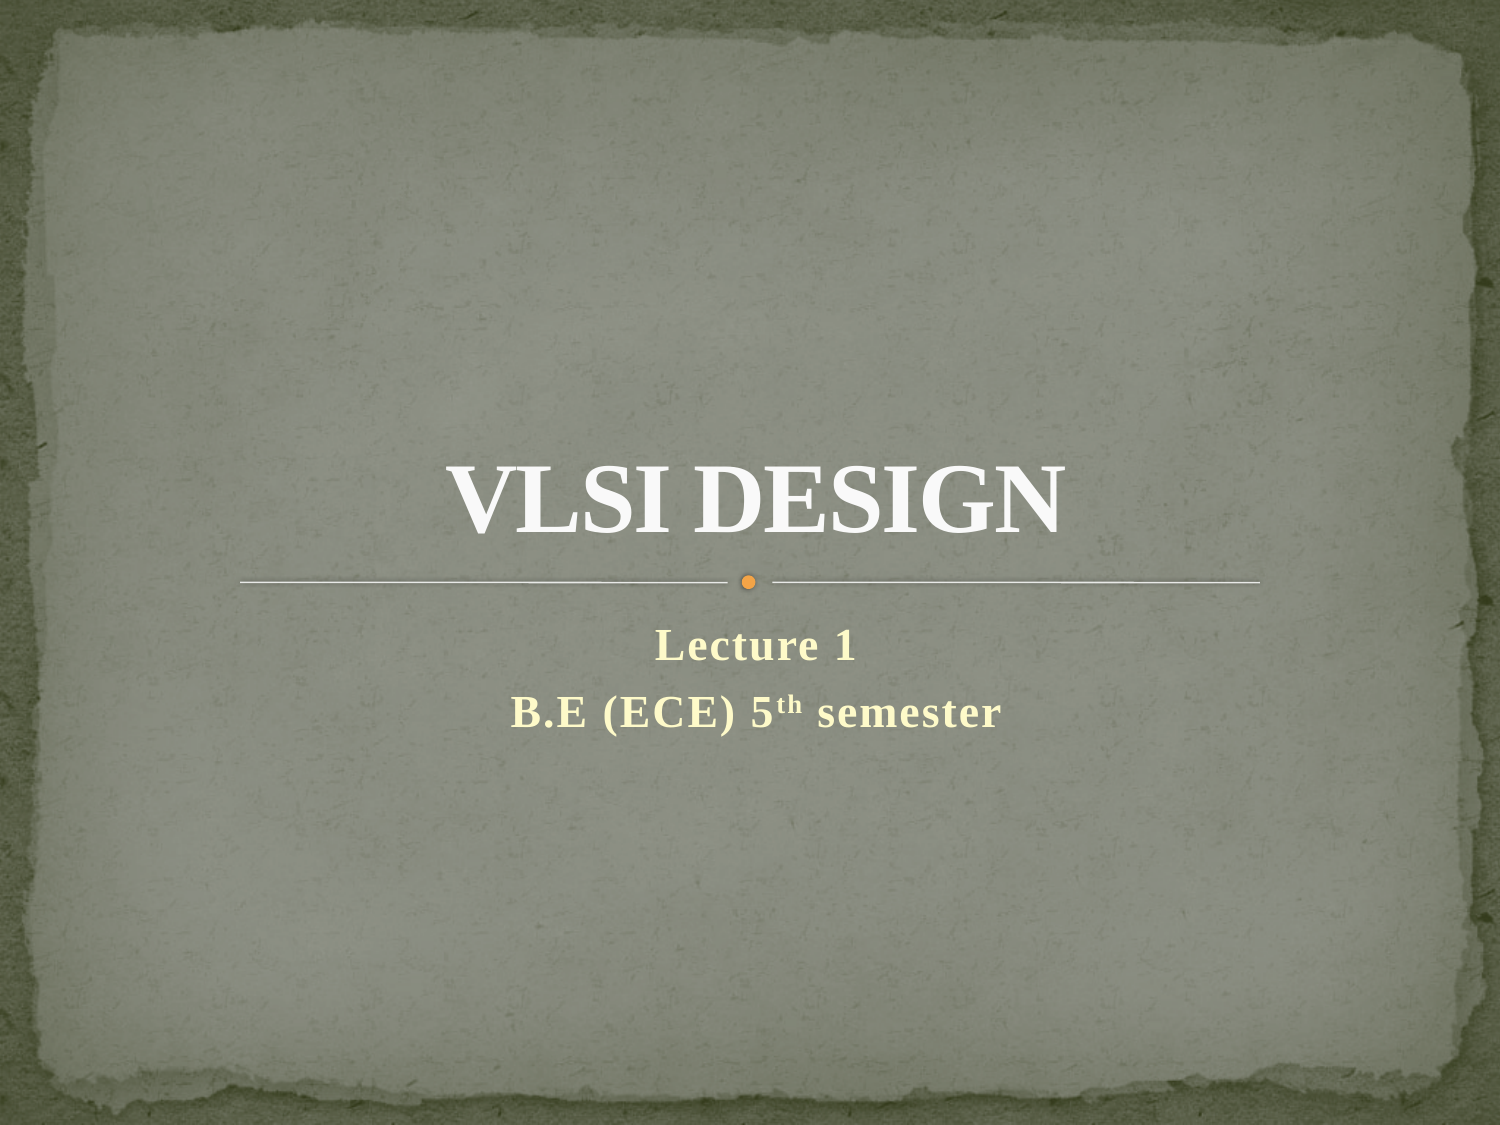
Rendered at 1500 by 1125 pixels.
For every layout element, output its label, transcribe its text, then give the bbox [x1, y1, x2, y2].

subtitle Lecture 1 B.E (ECE) 5th semester [75, 606, 1438, 795]
title VLSI DESIGN [74, 235, 1438, 561]
